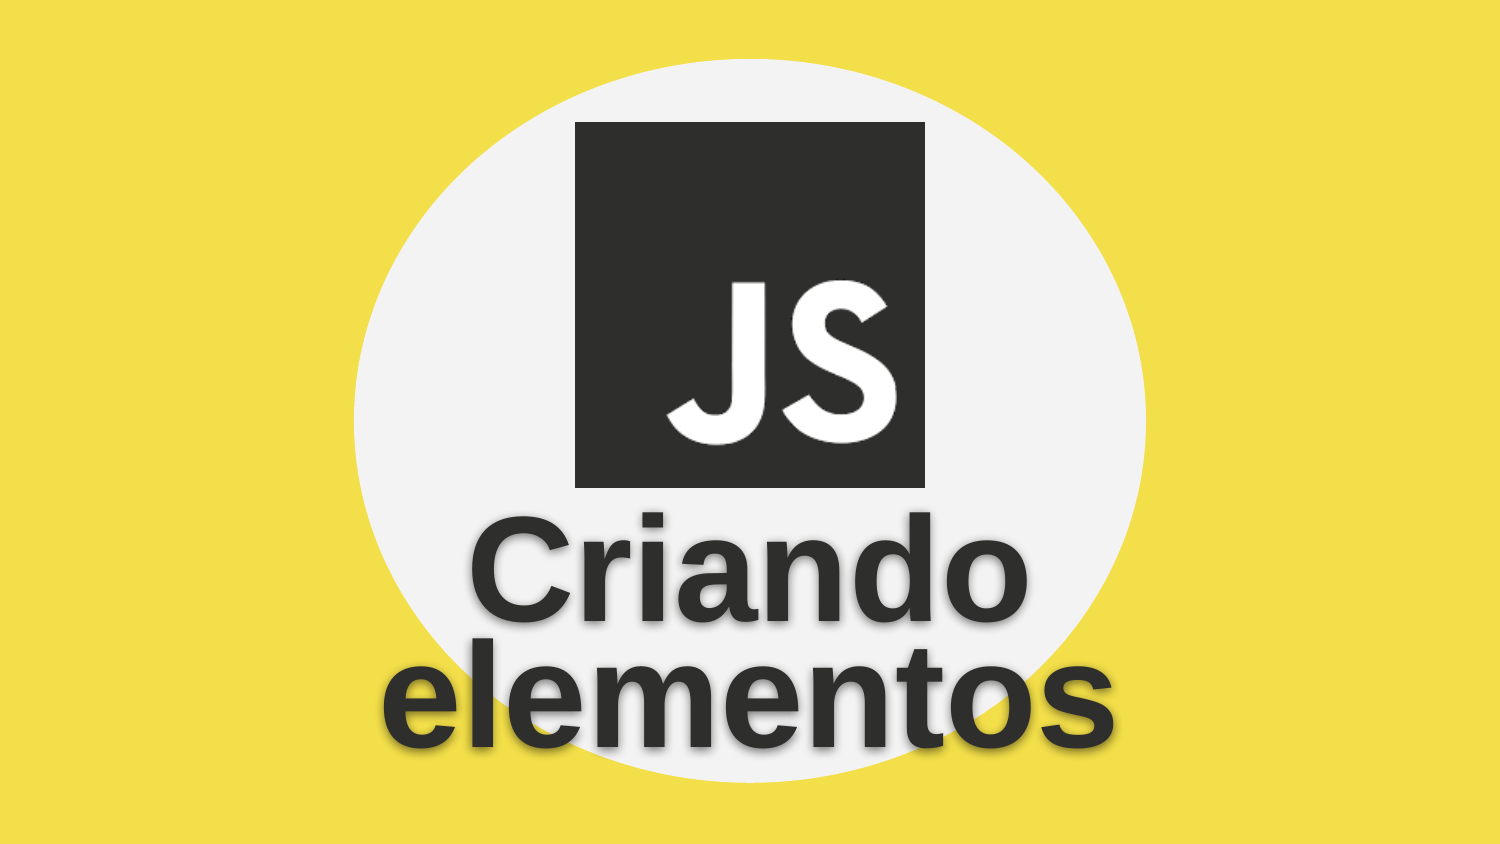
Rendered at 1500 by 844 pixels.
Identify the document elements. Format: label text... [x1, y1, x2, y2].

text_box Criando elementos [128, 505, 1372, 770]
picture [575, 122, 925, 489]
text_box [353, 58, 1147, 501]
text_box [693, 779, 807, 783]
